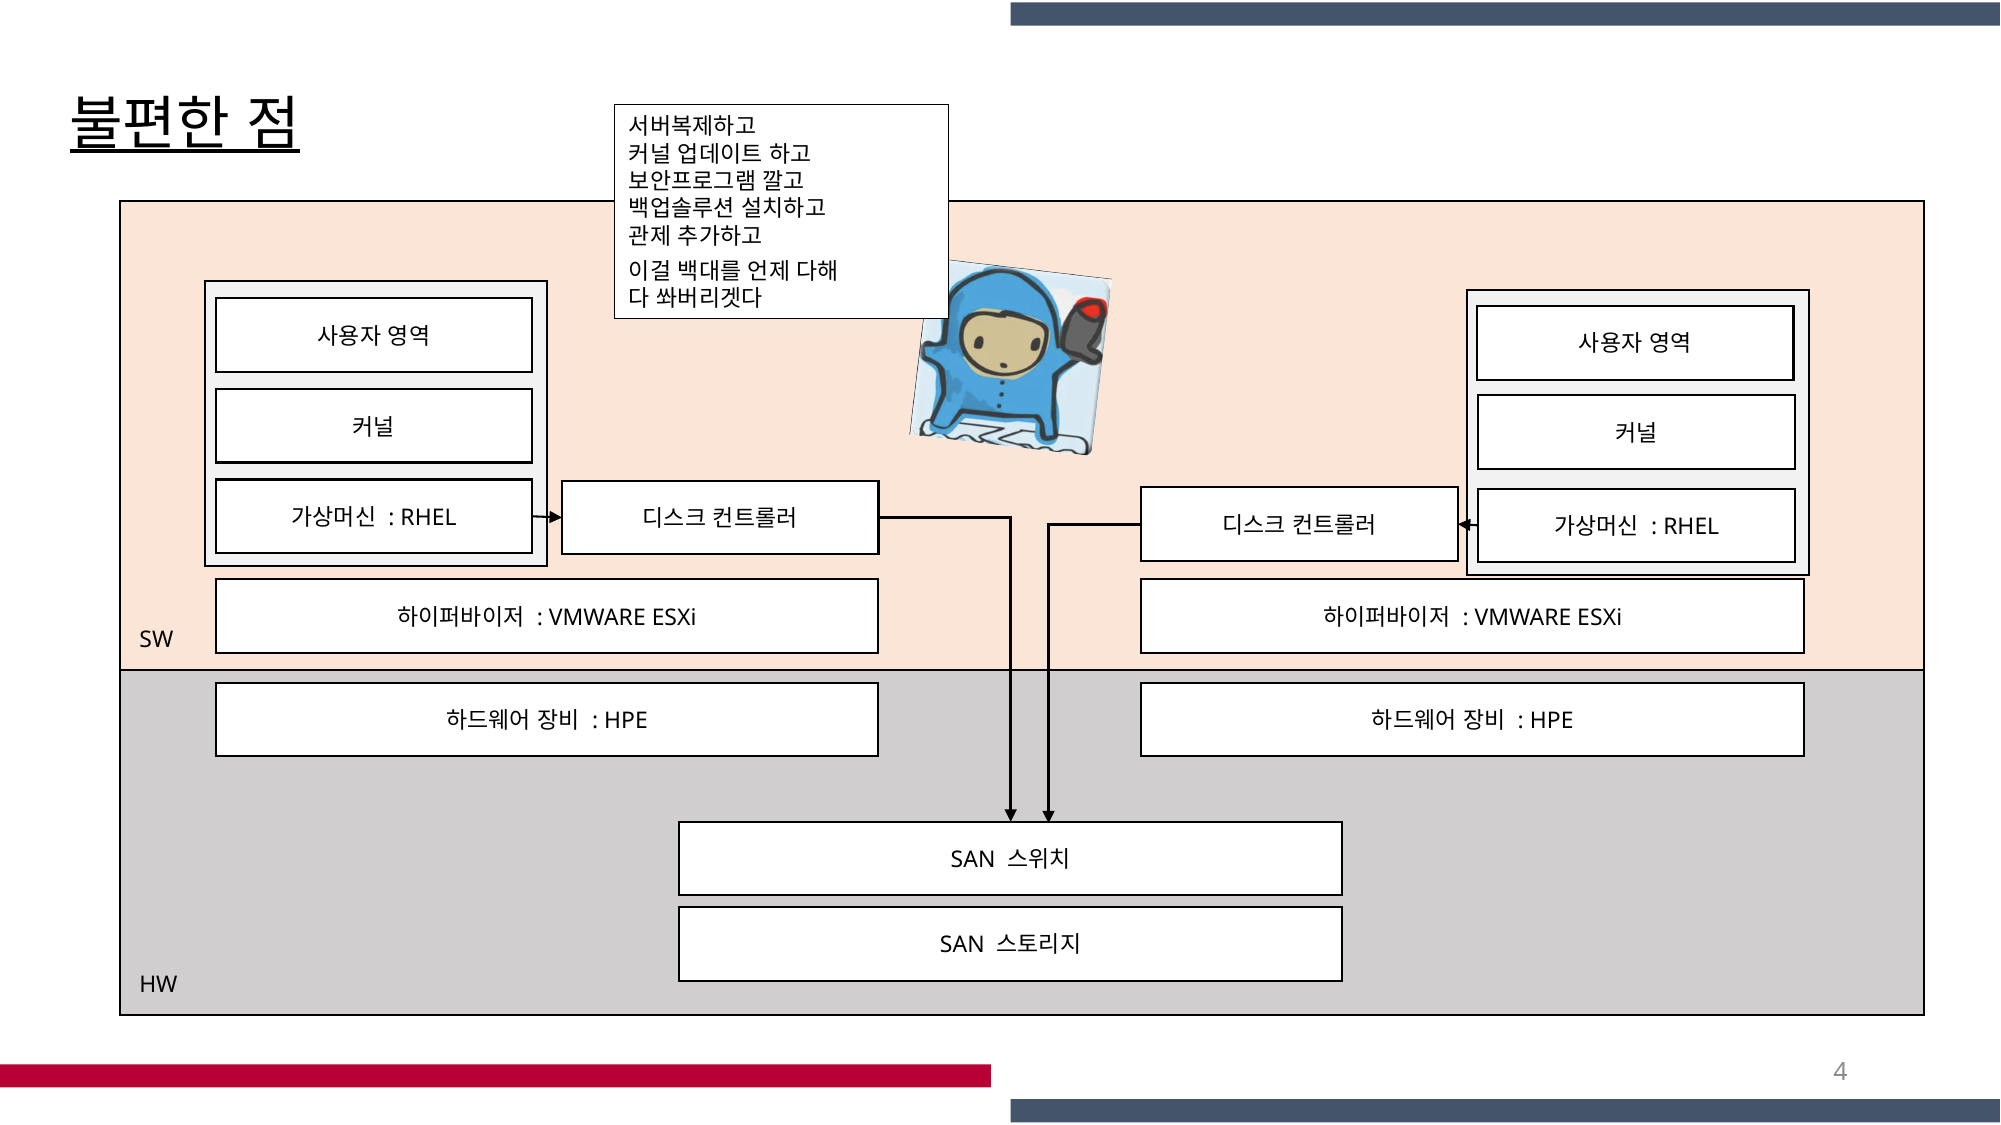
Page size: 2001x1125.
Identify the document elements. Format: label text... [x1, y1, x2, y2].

text_box [119, 200, 1925, 669]
text_box [1466, 289, 1810, 576]
text_box 가상머신 : RHEL [215, 478, 533, 554]
text_box 하드웨어 장비 : HPE [215, 682, 878, 757]
slide_number 4 [1412, 1042, 1863, 1103]
text_box SW [124, 616, 628, 660]
text_box [119, 669, 1925, 1016]
text_box 커널 [215, 388, 533, 464]
text_box [0, 1063, 992, 1088]
text_box 하이퍼바이저 : VMWARE ESXi [215, 578, 878, 654]
text_box 하이퍼바이저 : VMWARE ESXi [1142, 578, 1805, 654]
text_box 디스크 컨트롤러 [561, 480, 880, 555]
text_box [1010, 1098, 2000, 1123]
text_box 하드웨어 장비 : HPE [1142, 682, 1805, 757]
text_box HW [124, 961, 628, 1004]
text_box 서버복제하고 커널 업데이트 하고 보안프로그램 깔고 백업솔루션 설치하고 관제 추가하고 이걸 백대를 언제 다해 다 쏴버리겟다 [614, 104, 949, 319]
text_box SAN 스위치 [678, 821, 1343, 896]
text_box 사용자 영역 [1476, 305, 1795, 381]
text_box 커널 [1477, 394, 1796, 470]
text_box SAN 스토리지 [678, 906, 1343, 982]
text_box 디스크 컨트롤러 [1140, 486, 1459, 562]
text_box 사용자 영역 [215, 297, 533, 373]
text_box 불편한 점 [54, 78, 511, 164]
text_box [878, 517, 1011, 822]
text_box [1048, 524, 1142, 824]
text_box [204, 280, 548, 567]
text_box 가상머신 : RHEL [1477, 488, 1796, 563]
text_box [1010, 1, 2000, 27]
picture [910, 260, 1111, 455]
